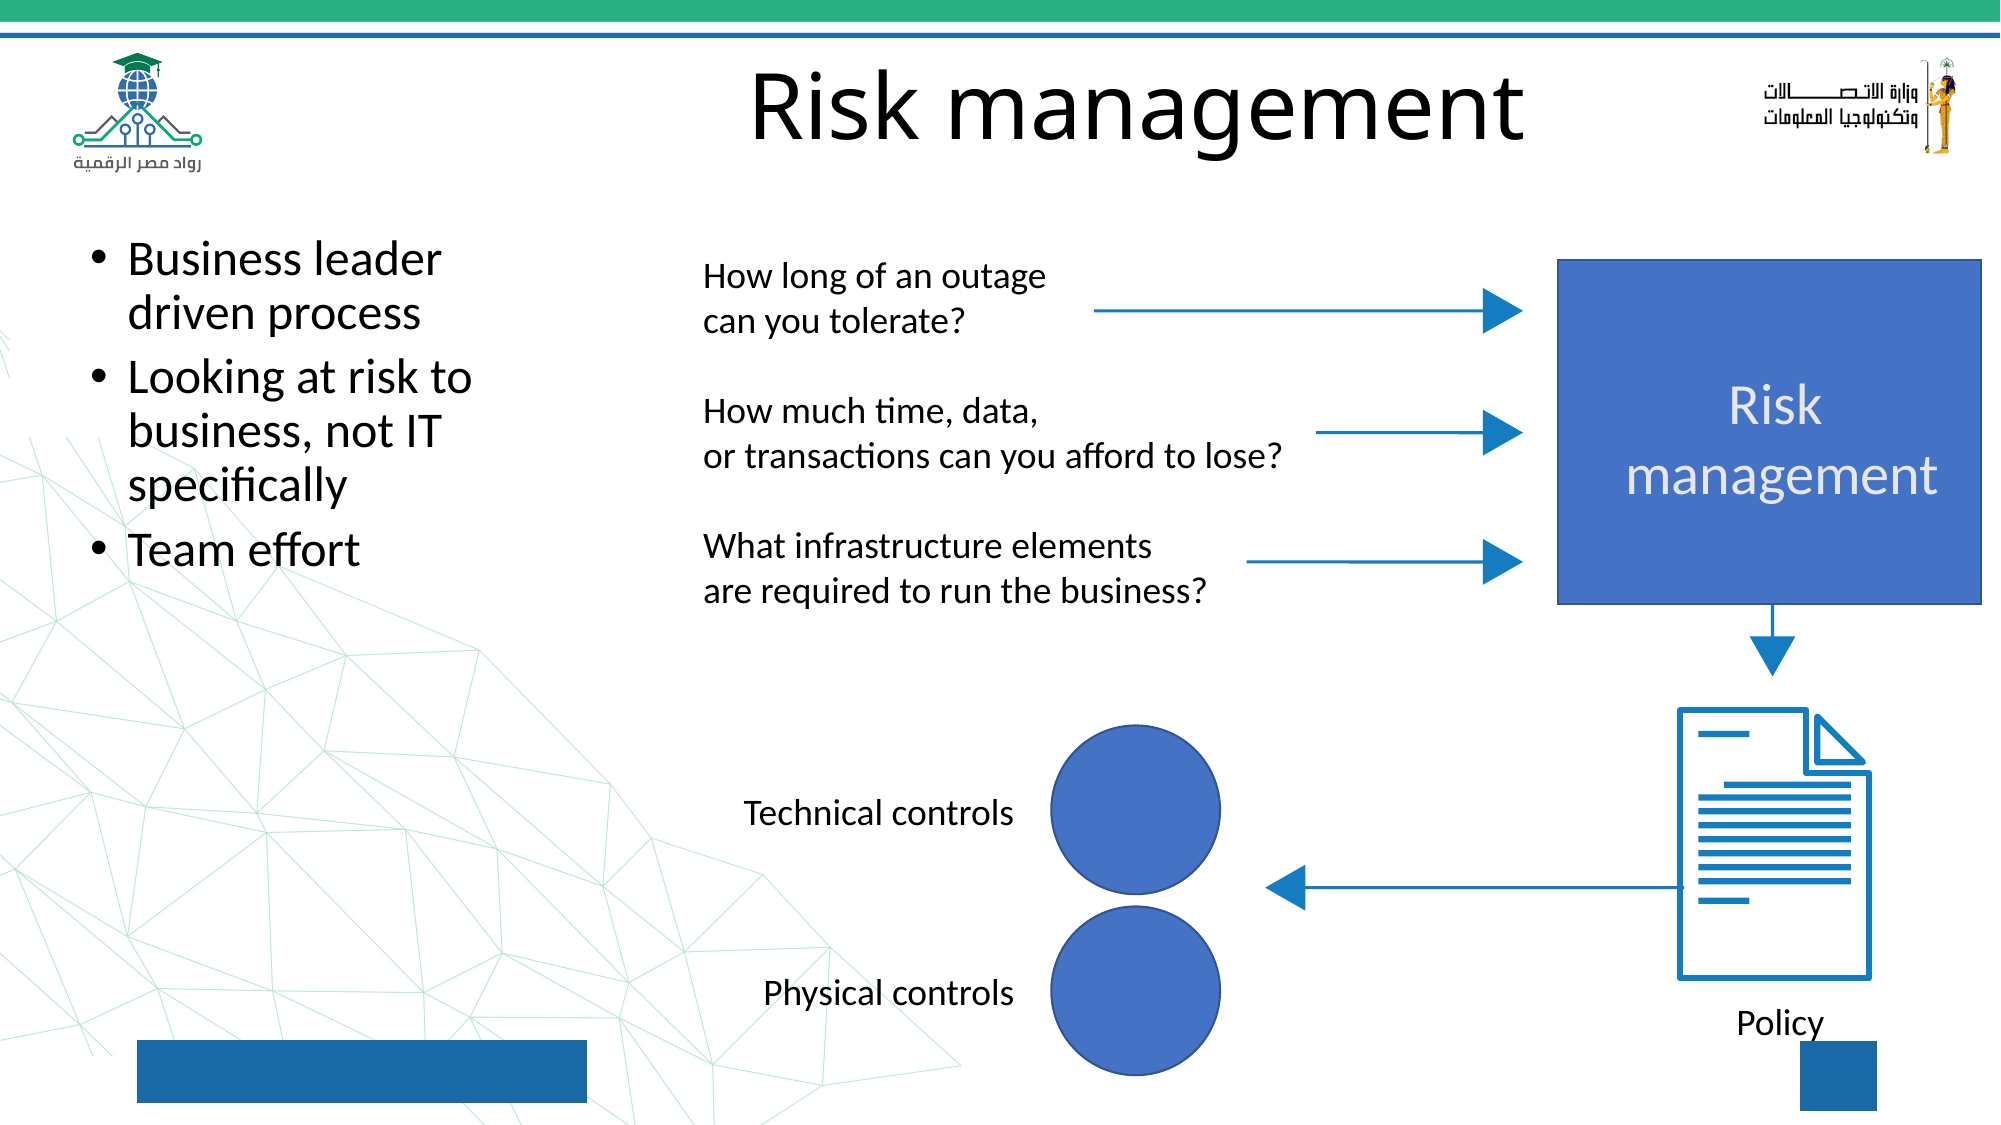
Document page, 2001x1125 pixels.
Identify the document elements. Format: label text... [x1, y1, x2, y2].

title Risk management [732, 23, 2000, 197]
text_box Policy [1721, 990, 1840, 1051]
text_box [1701, 582, 1844, 629]
text_box [1050, 724, 1222, 896]
text_box Risk management [1610, 358, 1955, 514]
text_box [1050, 905, 1222, 1077]
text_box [1093, 287, 1523, 334]
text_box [1316, 409, 1523, 456]
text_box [1680, 710, 1870, 979]
picture [0, 0, 2000, 1125]
text_box Physical controls [748, 960, 1030, 1021]
text_box How long of an outage can you tolerate? How much time, data, or transactions can you afford to lose? What infrastructure elements are required to run the business? [688, 243, 1317, 664]
text_box [1557, 259, 1982, 605]
list Business leader driven process Looking at risk to business, not IT specifically Team effort [0, 224, 591, 1086]
text_box Technical controls [729, 780, 1030, 841]
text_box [1246, 538, 1523, 585]
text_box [1265, 864, 1685, 911]
